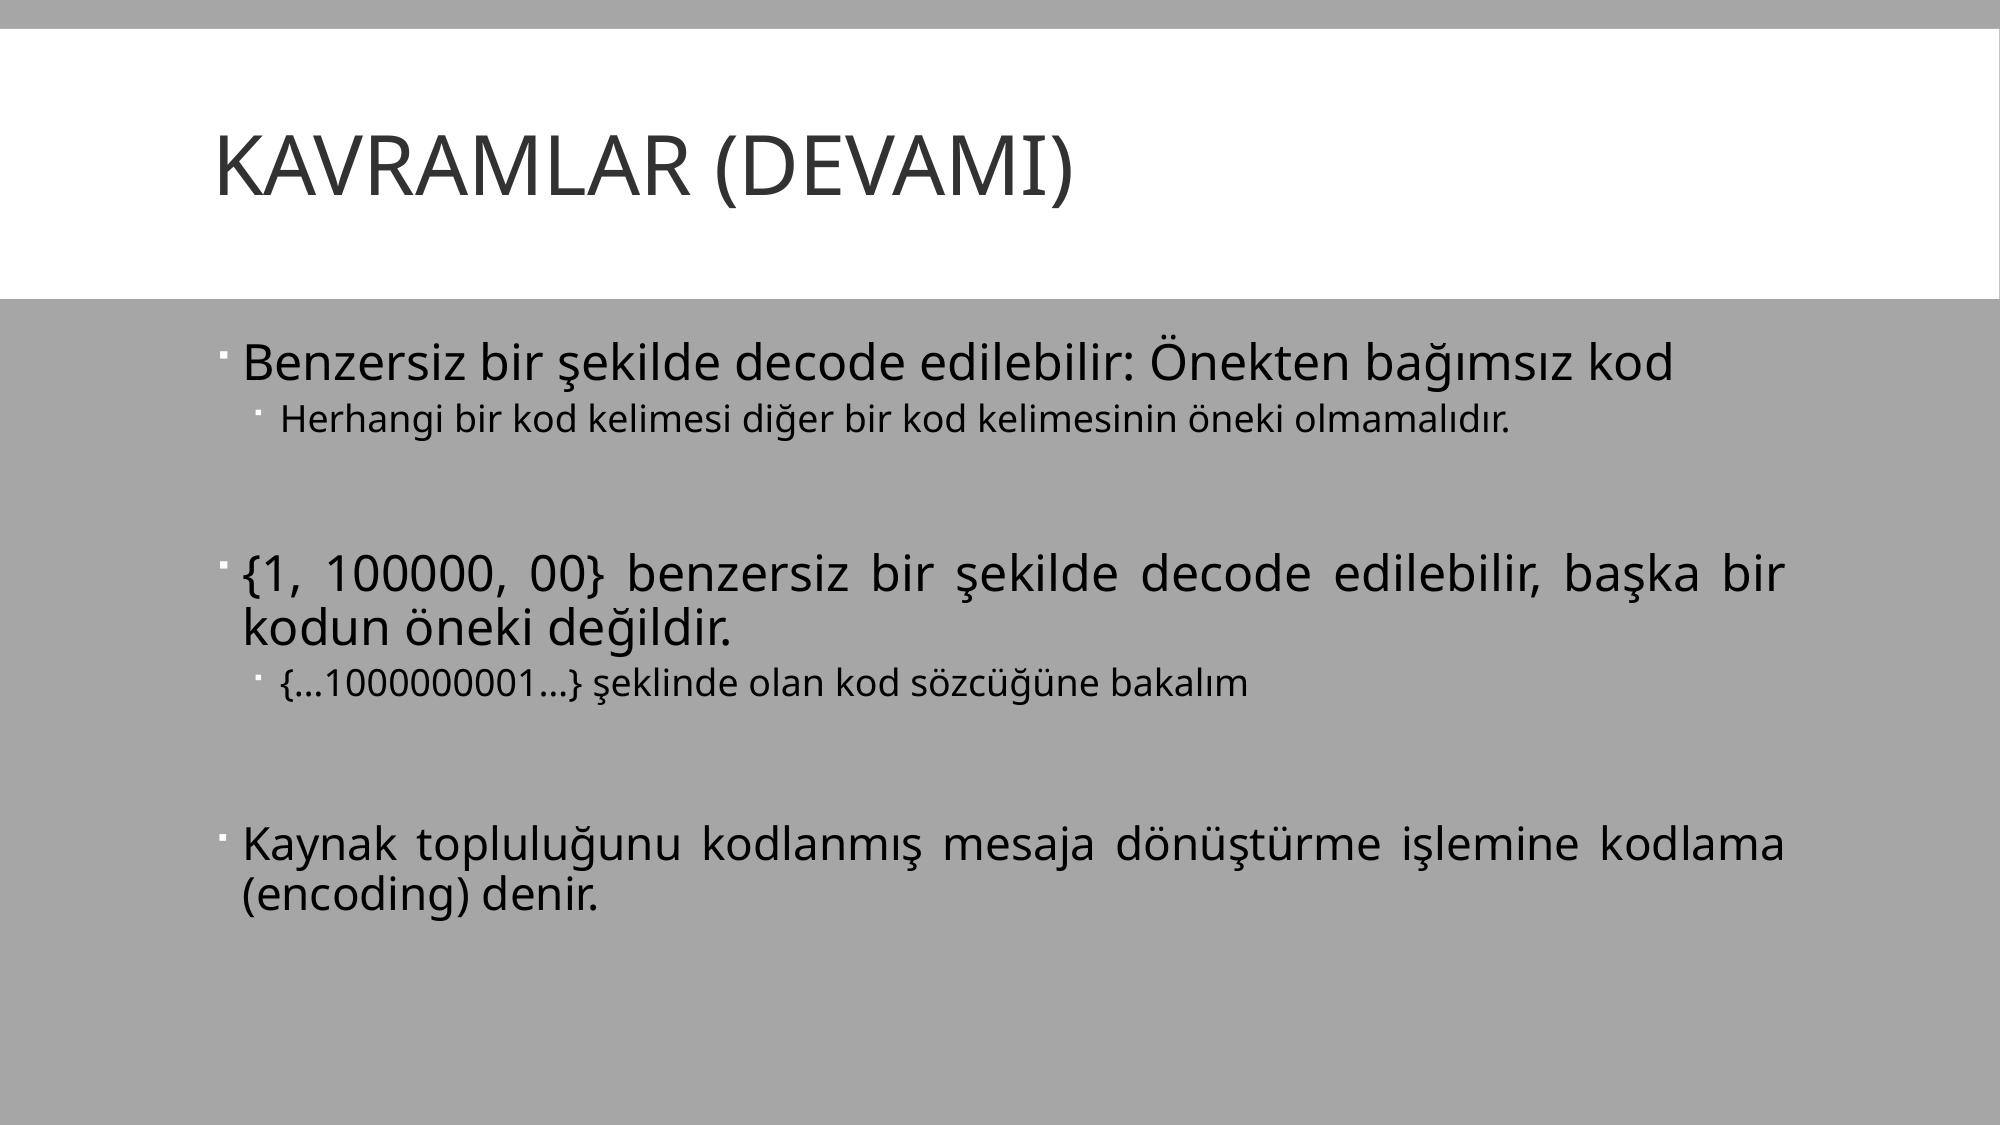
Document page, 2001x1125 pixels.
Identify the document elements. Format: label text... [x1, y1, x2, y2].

list Benzersiz bir şekilde decode edilebilir: Önekten bağımsız kod Herhangi bir kod kelimesi diğer bir kod kelimesinin öneki olmamalıdır. {1, 100000, 00} benzersiz bir şekilde decode edilebilir, başka bir kodun öneki değildir. {…1000000001…} şeklinde olan kod sözcüğüne bakalım Kaynak topluluğunu kodlanmış mesaja dönüştürme işlemine kodlama (encoding) denir. [197, 329, 1803, 1020]
title Kavramlar (Devamı) [197, 46, 1803, 295]
